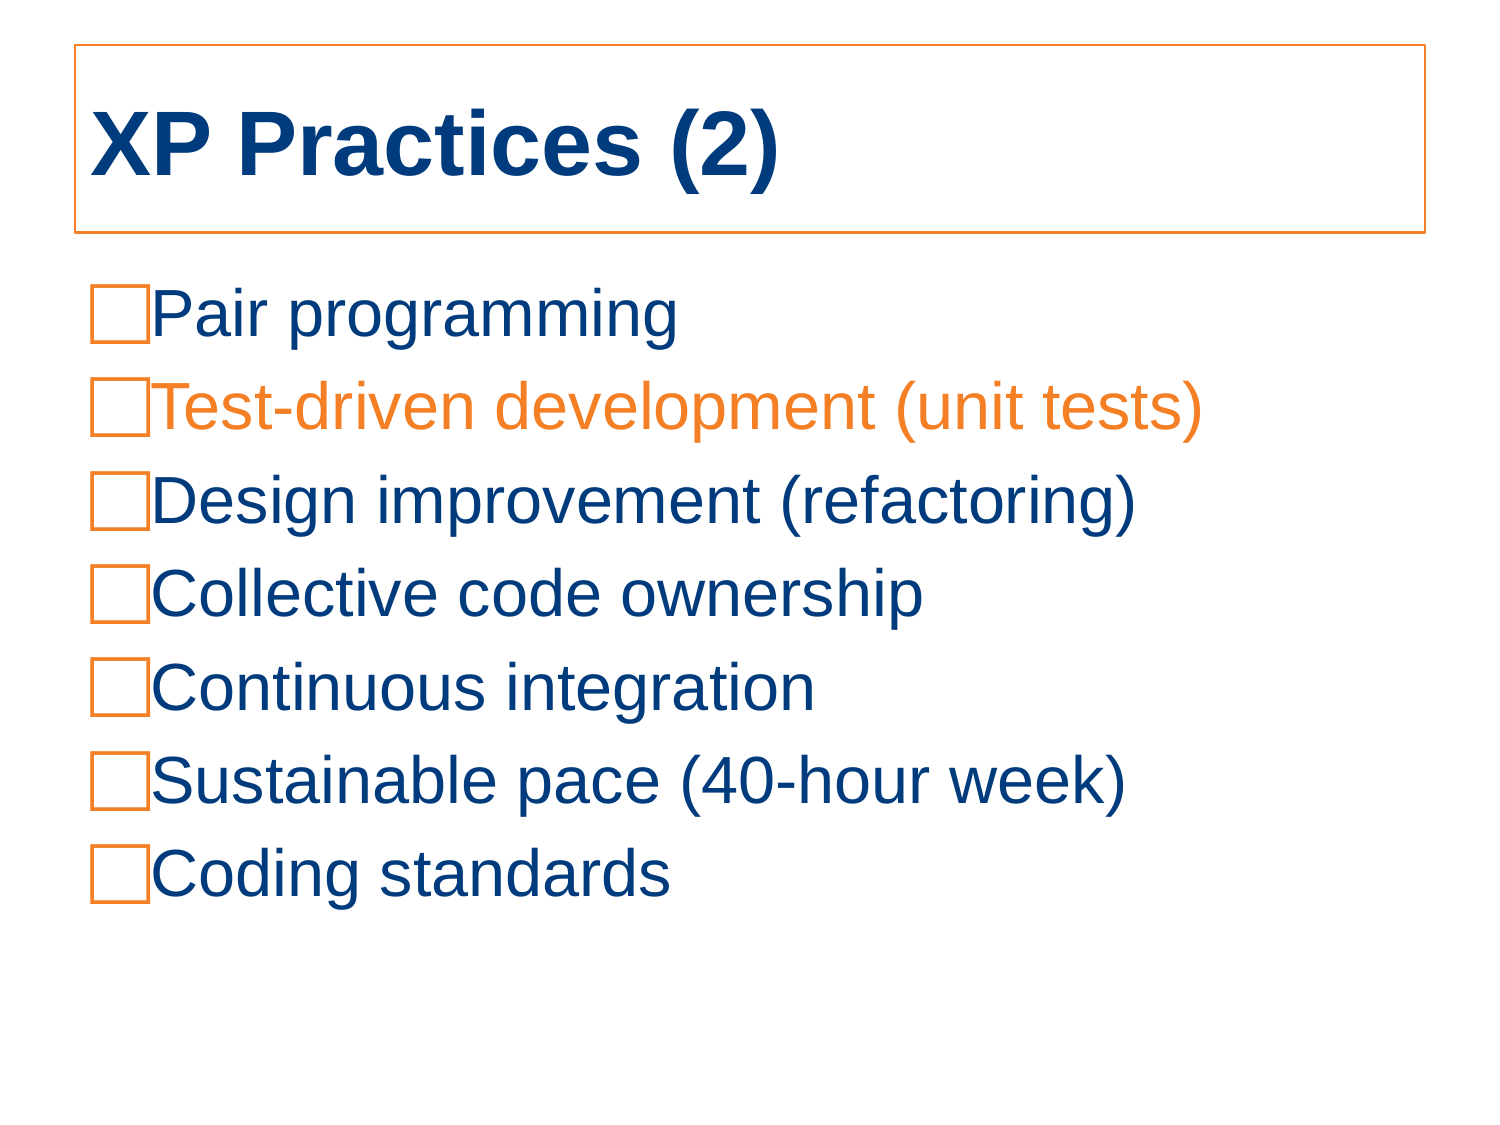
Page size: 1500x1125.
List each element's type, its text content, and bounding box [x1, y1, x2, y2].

list Pair programming Test-driven development (unit tests) Design improvement (refactoring) Collective code ownership Continuous integration Sustainable pace (40-hour week) Coding standards [75, 262, 1425, 1038]
title XP Practices (2) [74, 44, 1426, 234]
